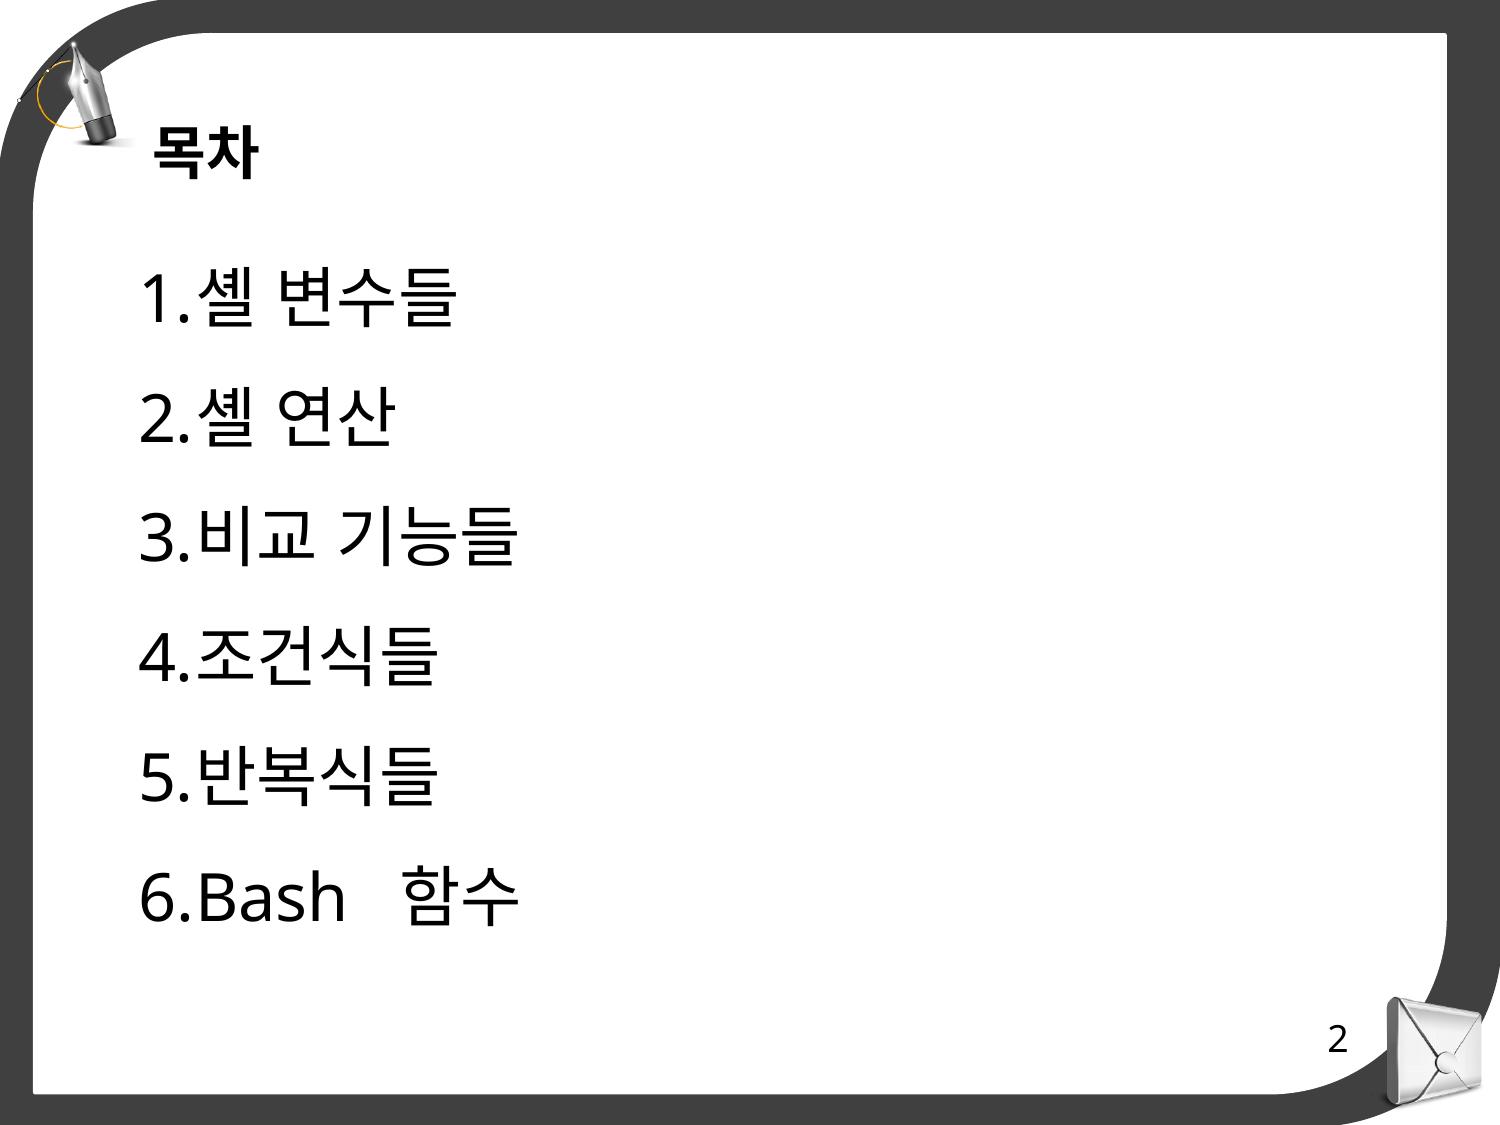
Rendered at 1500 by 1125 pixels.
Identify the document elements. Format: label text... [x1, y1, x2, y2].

text_box [0, 115, 1366, 1125]
text_box [32, 32, 1447, 1095]
picture [17, 33, 138, 154]
text_box 목차 [138, 108, 275, 194]
text_box 셸 변수들 셸 연산 비교 기능들 조건식들 반복식들 Bash 함수 [123, 208, 1329, 943]
text_box [78, 0, 1500, 984]
text_box 2 [1312, 1007, 1365, 1068]
picture [1370, 986, 1500, 1116]
